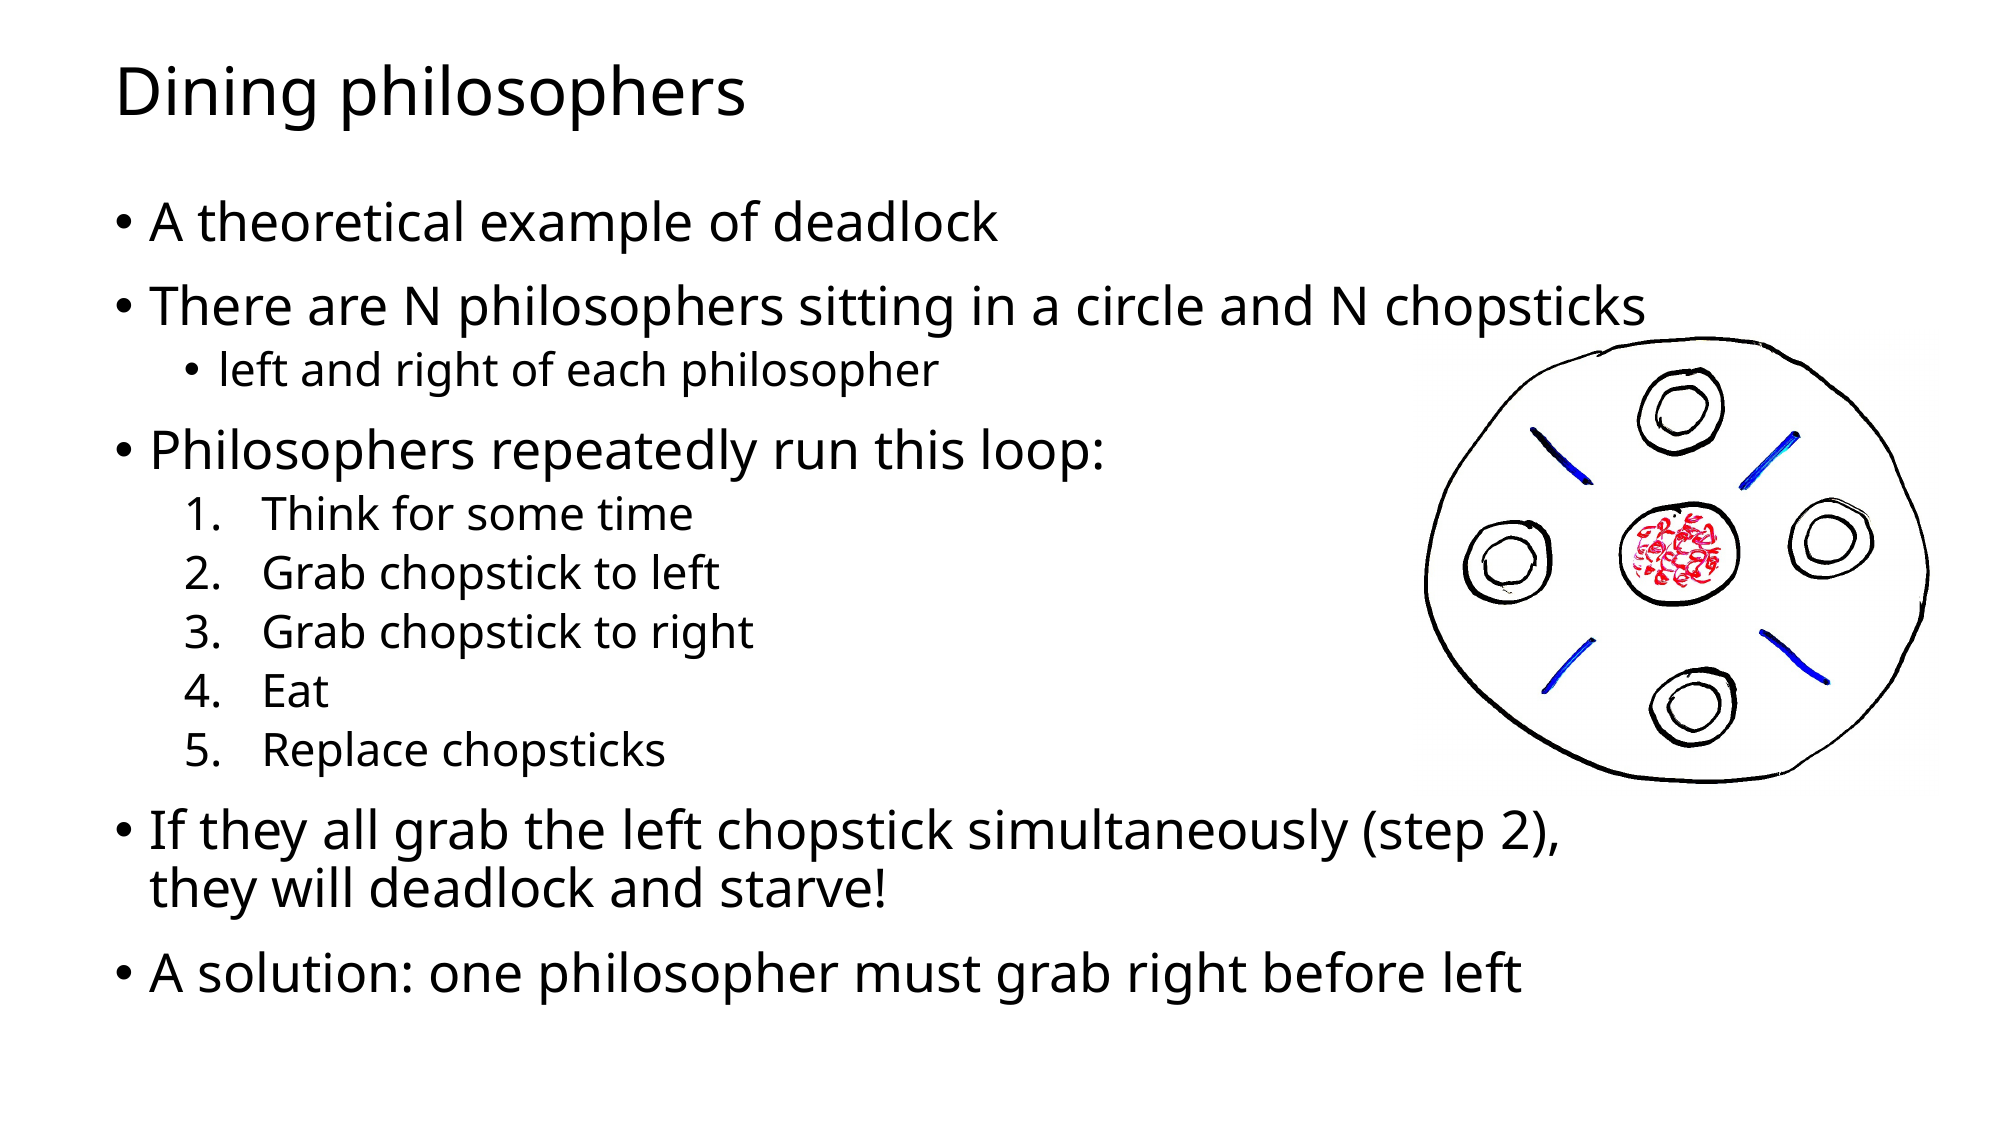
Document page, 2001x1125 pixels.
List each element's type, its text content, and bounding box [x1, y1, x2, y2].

title Dining philosophers [99, 37, 1900, 150]
picture [1413, 329, 1939, 796]
list A theoretical example of deadlock There are N philosophers sitting in a circle and N chopsticks left and right of each philosopher Philosophers repeatedly run this loop: Think for some time Grab chopstick to left Grab chopstick to right Eat Replace chopsticks If they all grab the left chopstick simultaneously (step 2), they will deadlock and starve! A solution: one philosopher must grab right before left [99, 187, 1900, 1013]
